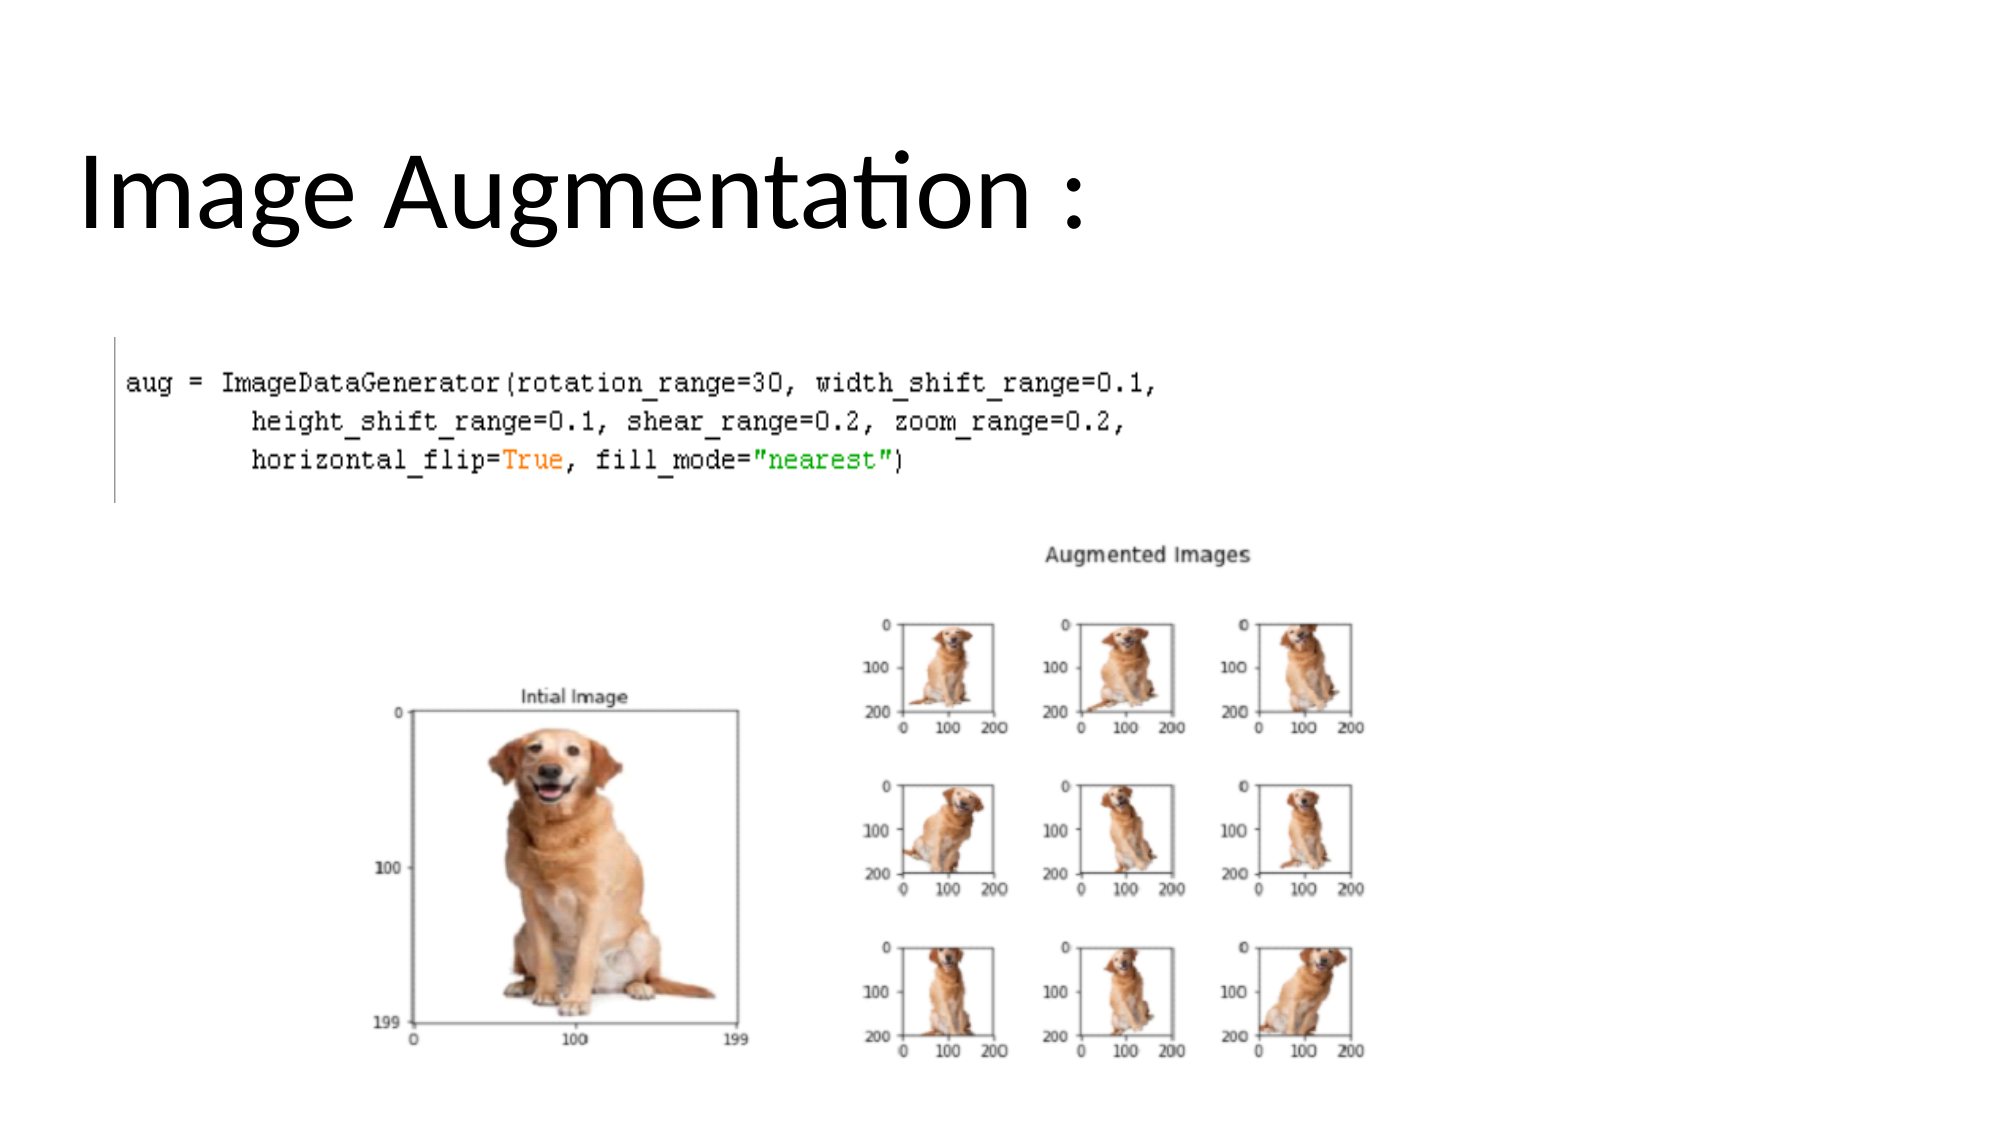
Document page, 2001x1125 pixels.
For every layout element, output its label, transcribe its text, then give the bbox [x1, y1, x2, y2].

picture [114, 337, 1181, 503]
text_box Image Augmentation : [62, 108, 1105, 259]
picture [363, 538, 1416, 1095]
